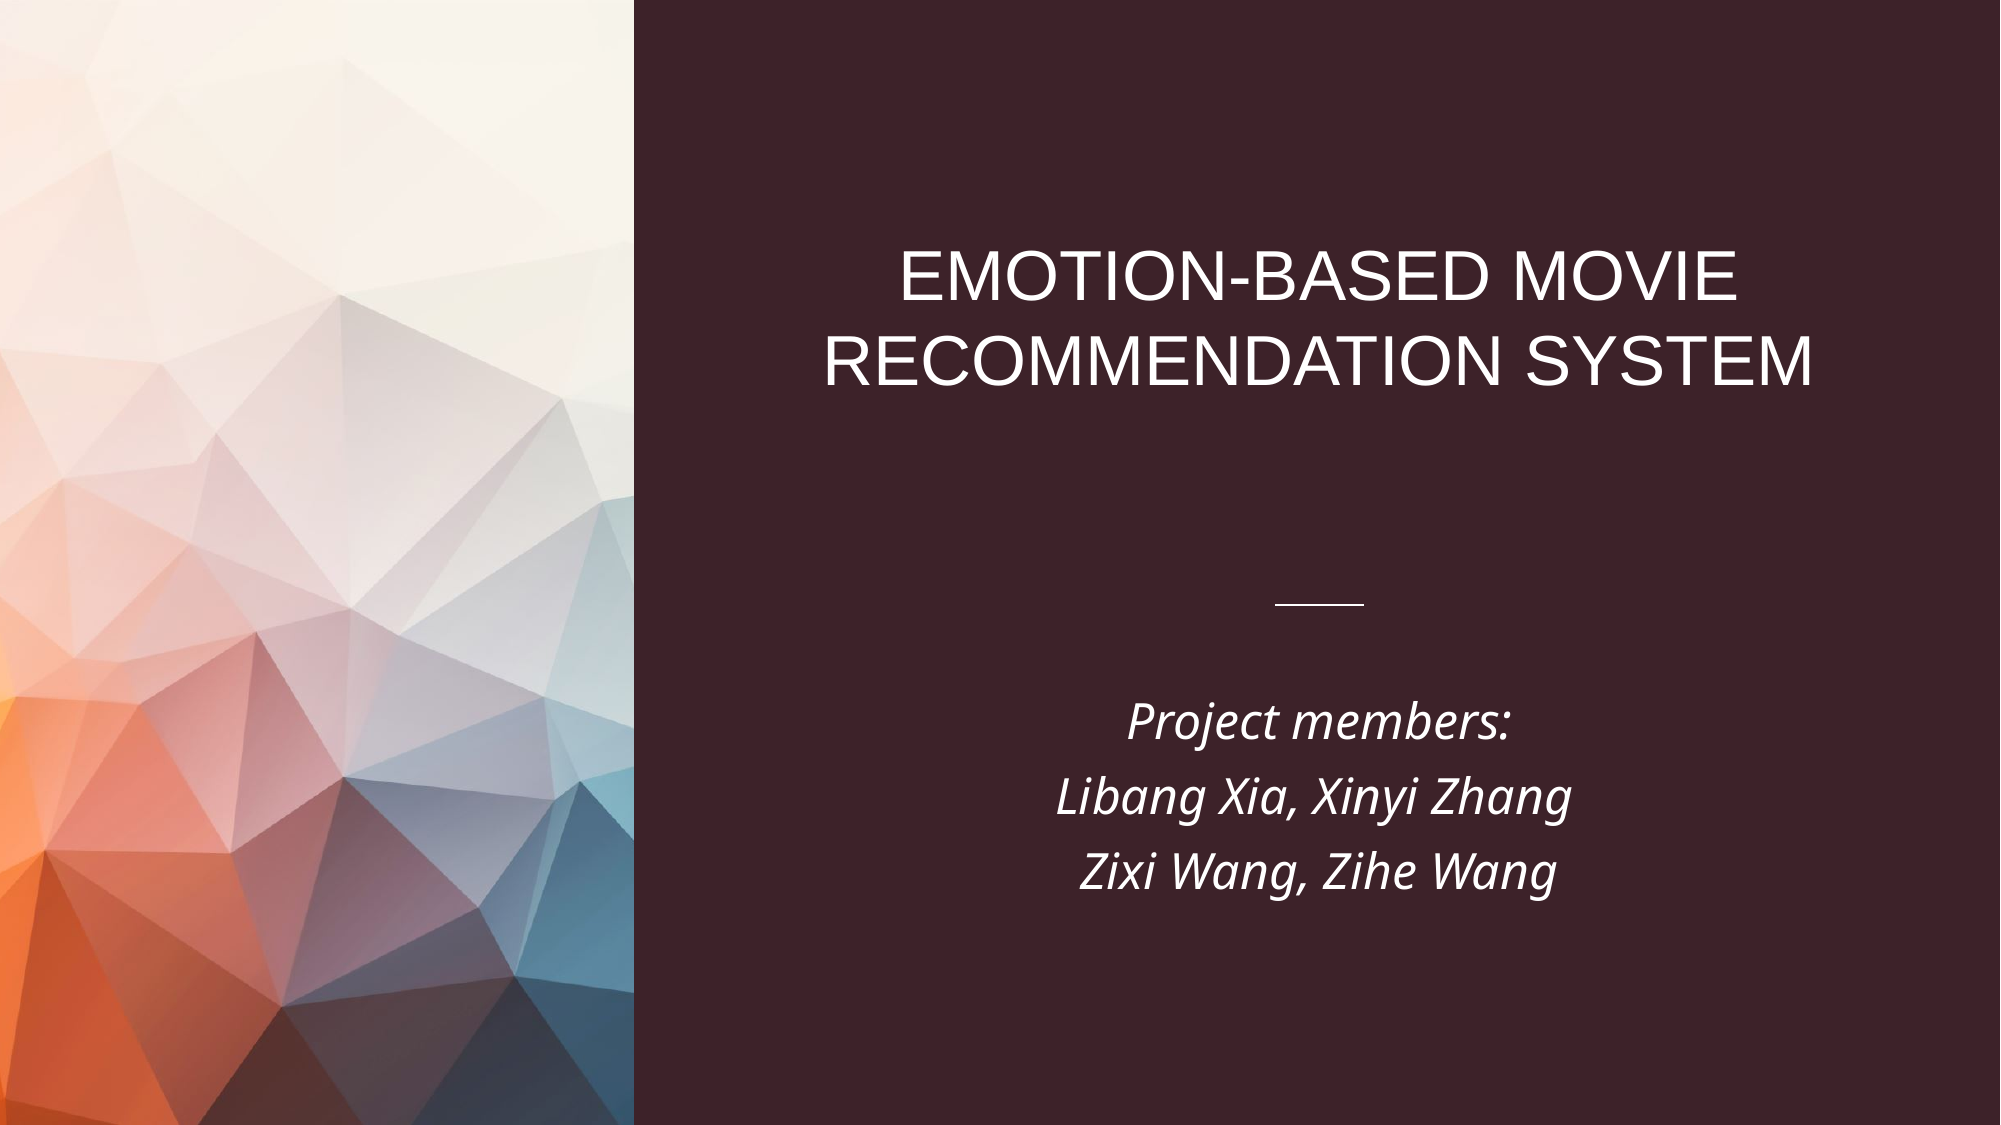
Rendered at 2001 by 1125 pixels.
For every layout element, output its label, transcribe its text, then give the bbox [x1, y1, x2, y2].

text_box [636, 0, 2000, 1125]
title EMOTION-BASED MOVIE RECOMMENDATION SYSTEM [817, 178, 1822, 400]
picture [0, 0, 635, 1125]
subtitle Project members: Libang Xia, Xinyi Zhang Zixi Wang, Zihe Wang [817, 674, 1822, 947]
